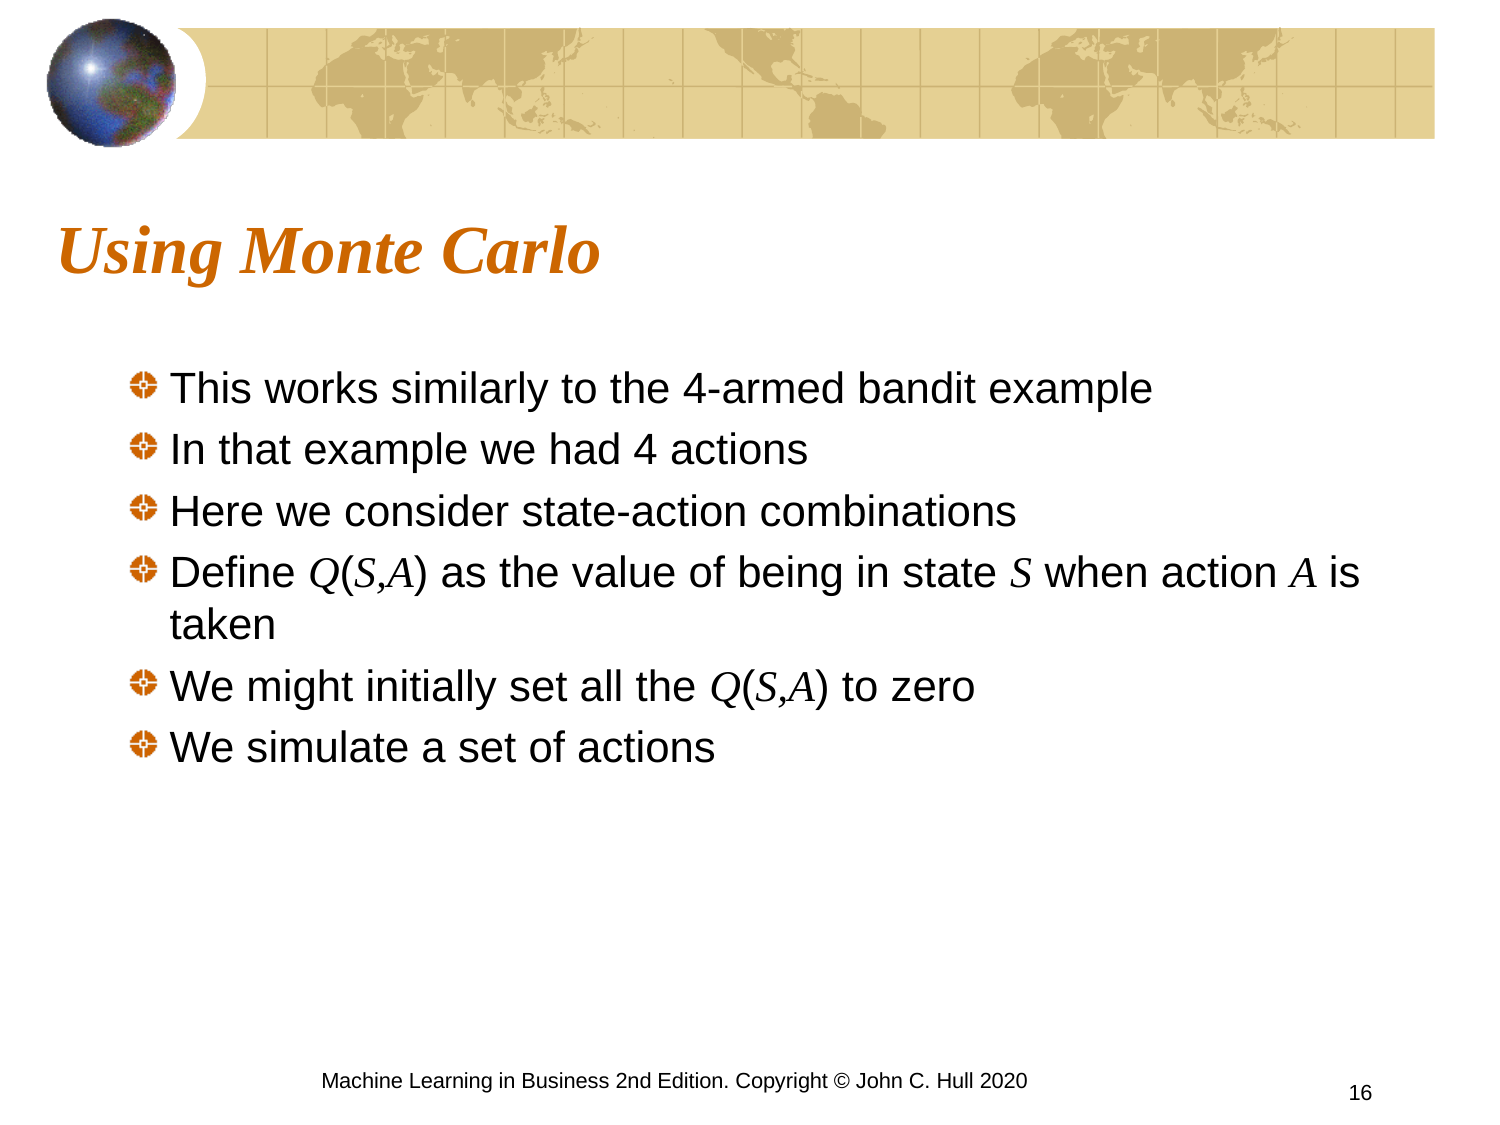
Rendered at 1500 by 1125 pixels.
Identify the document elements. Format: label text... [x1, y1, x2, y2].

list This works similarly to the 4-armed bandit example In that example we had 4 actions Here we consider state-action combinations Define Q(S,A) as the value of being in state S when action A is taken We might initially set all the Q(S,A) to zero We simulate a set of actions [112, 352, 1388, 1028]
picture [127, 370, 159, 402]
picture [127, 668, 159, 699]
slide_number 16 [1074, 1037, 1388, 1113]
picture [127, 554, 159, 586]
picture [127, 493, 159, 524]
footer Machine Learning in Business 2nd Edition. Copyright © John C. Hull 2020 [262, 1024, 1088, 1101]
picture [127, 431, 159, 463]
picture [127, 729, 159, 761]
title Using Monte Carlo [40, 152, 1316, 341]
picture [42, 14, 190, 151]
